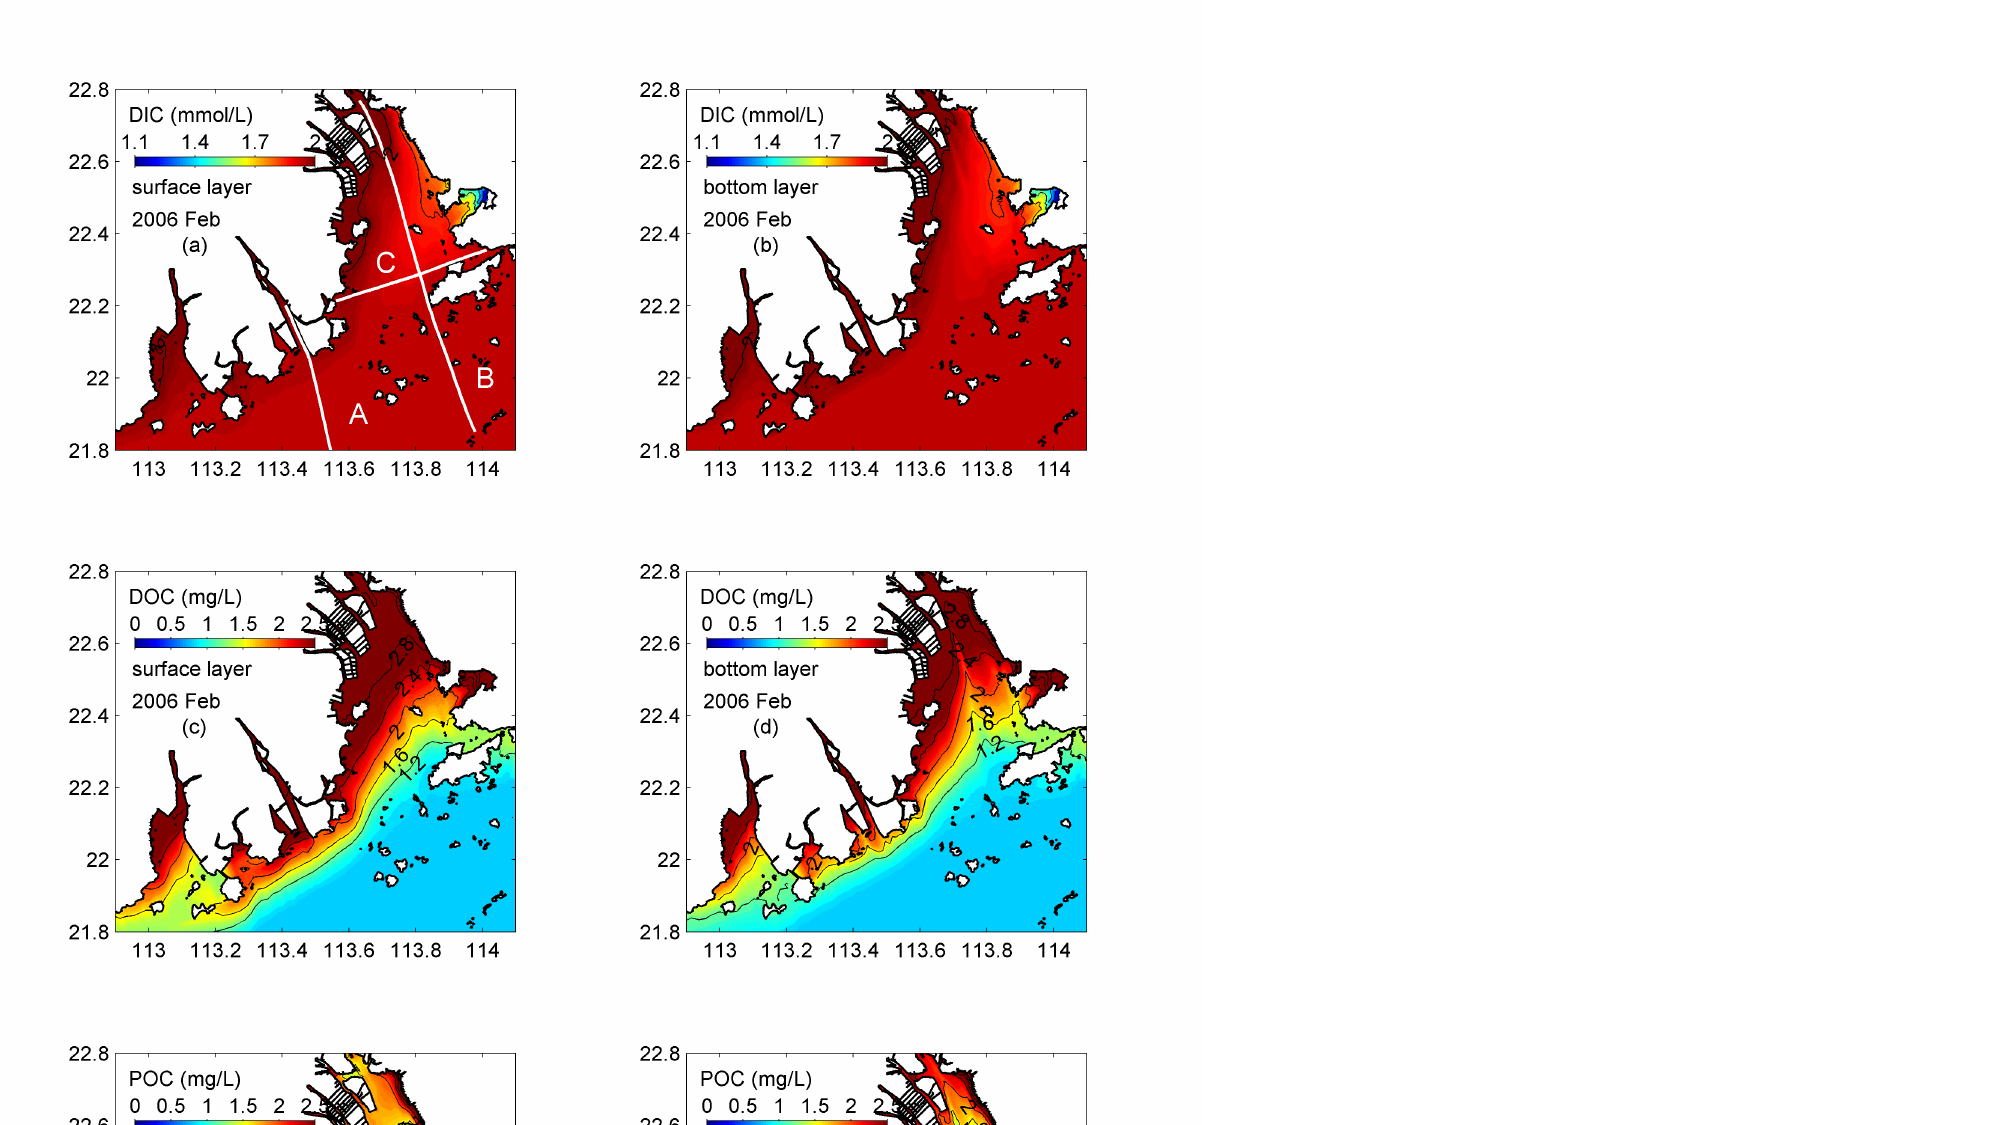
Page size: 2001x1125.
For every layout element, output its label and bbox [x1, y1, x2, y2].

picture [0, 0, 1202, 1125]
